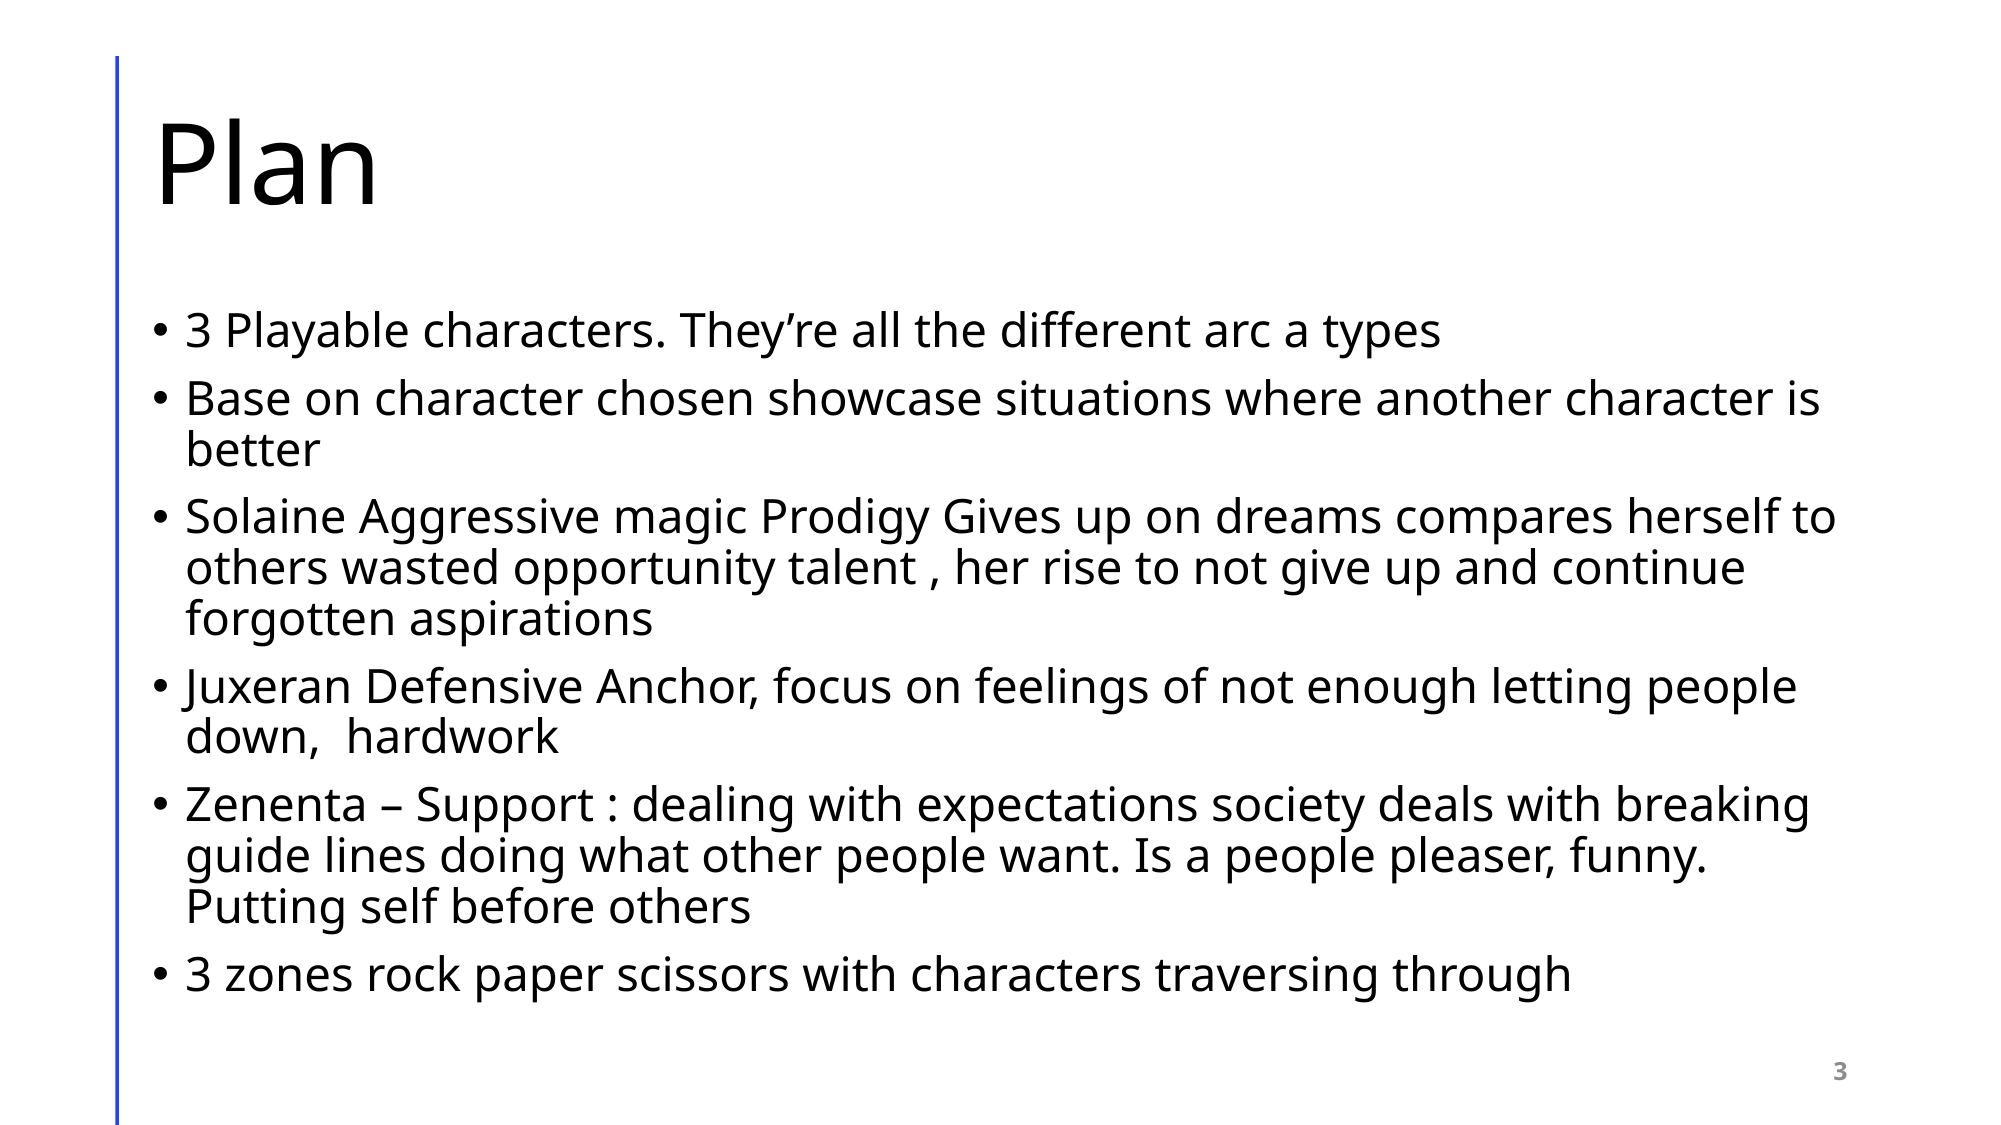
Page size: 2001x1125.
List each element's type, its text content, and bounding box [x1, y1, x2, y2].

slide_number 3 [1412, 1042, 1863, 1103]
title Plan [137, 59, 1863, 278]
list 3 Playable characters. They’re all the different arc a types Base on character chosen showcase situations where another character is better Solaine Aggressive magic Prodigy Gives up on dreams compares herself to others wasted opportunity talent , her rise to not give up and continue forgotten aspirations Juxeran Defensive Anchor, focus on feelings of not enough letting people down, hardwork Zenenta – Support : dealing with expectations society deals with breaking guide lines doing what other people want. Is a people pleaser, funny. Putting self before others 3 zones rock paper scissors with characters traversing through [137, 299, 1863, 1014]
